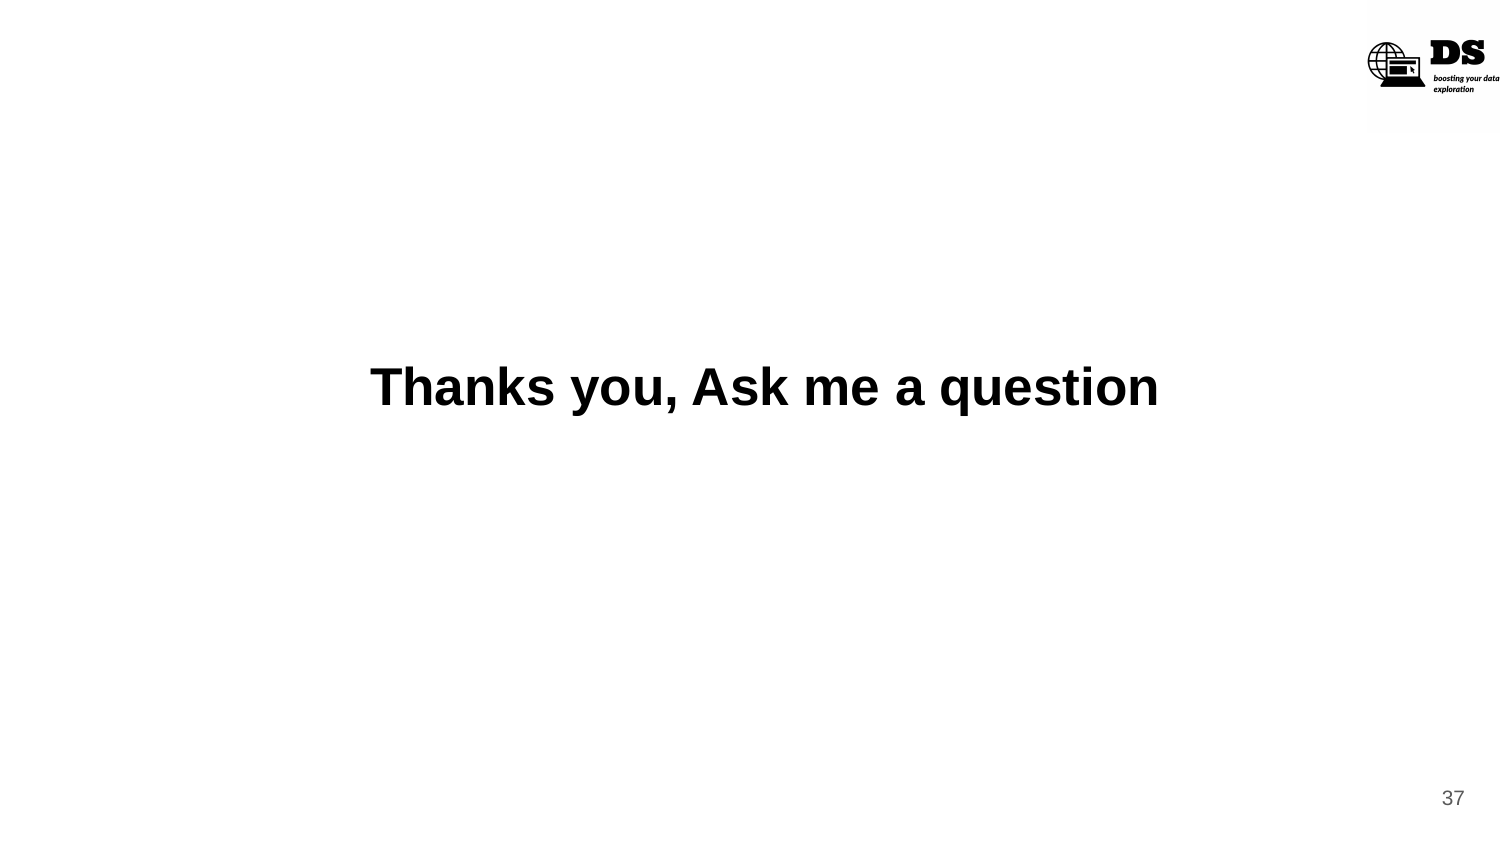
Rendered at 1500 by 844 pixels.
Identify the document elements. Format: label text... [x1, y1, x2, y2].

picture [1367, 0, 1500, 133]
title Thanks you, Ask me a question [66, 337, 1465, 432]
slide_number ‹#› [1389, 764, 1480, 830]
